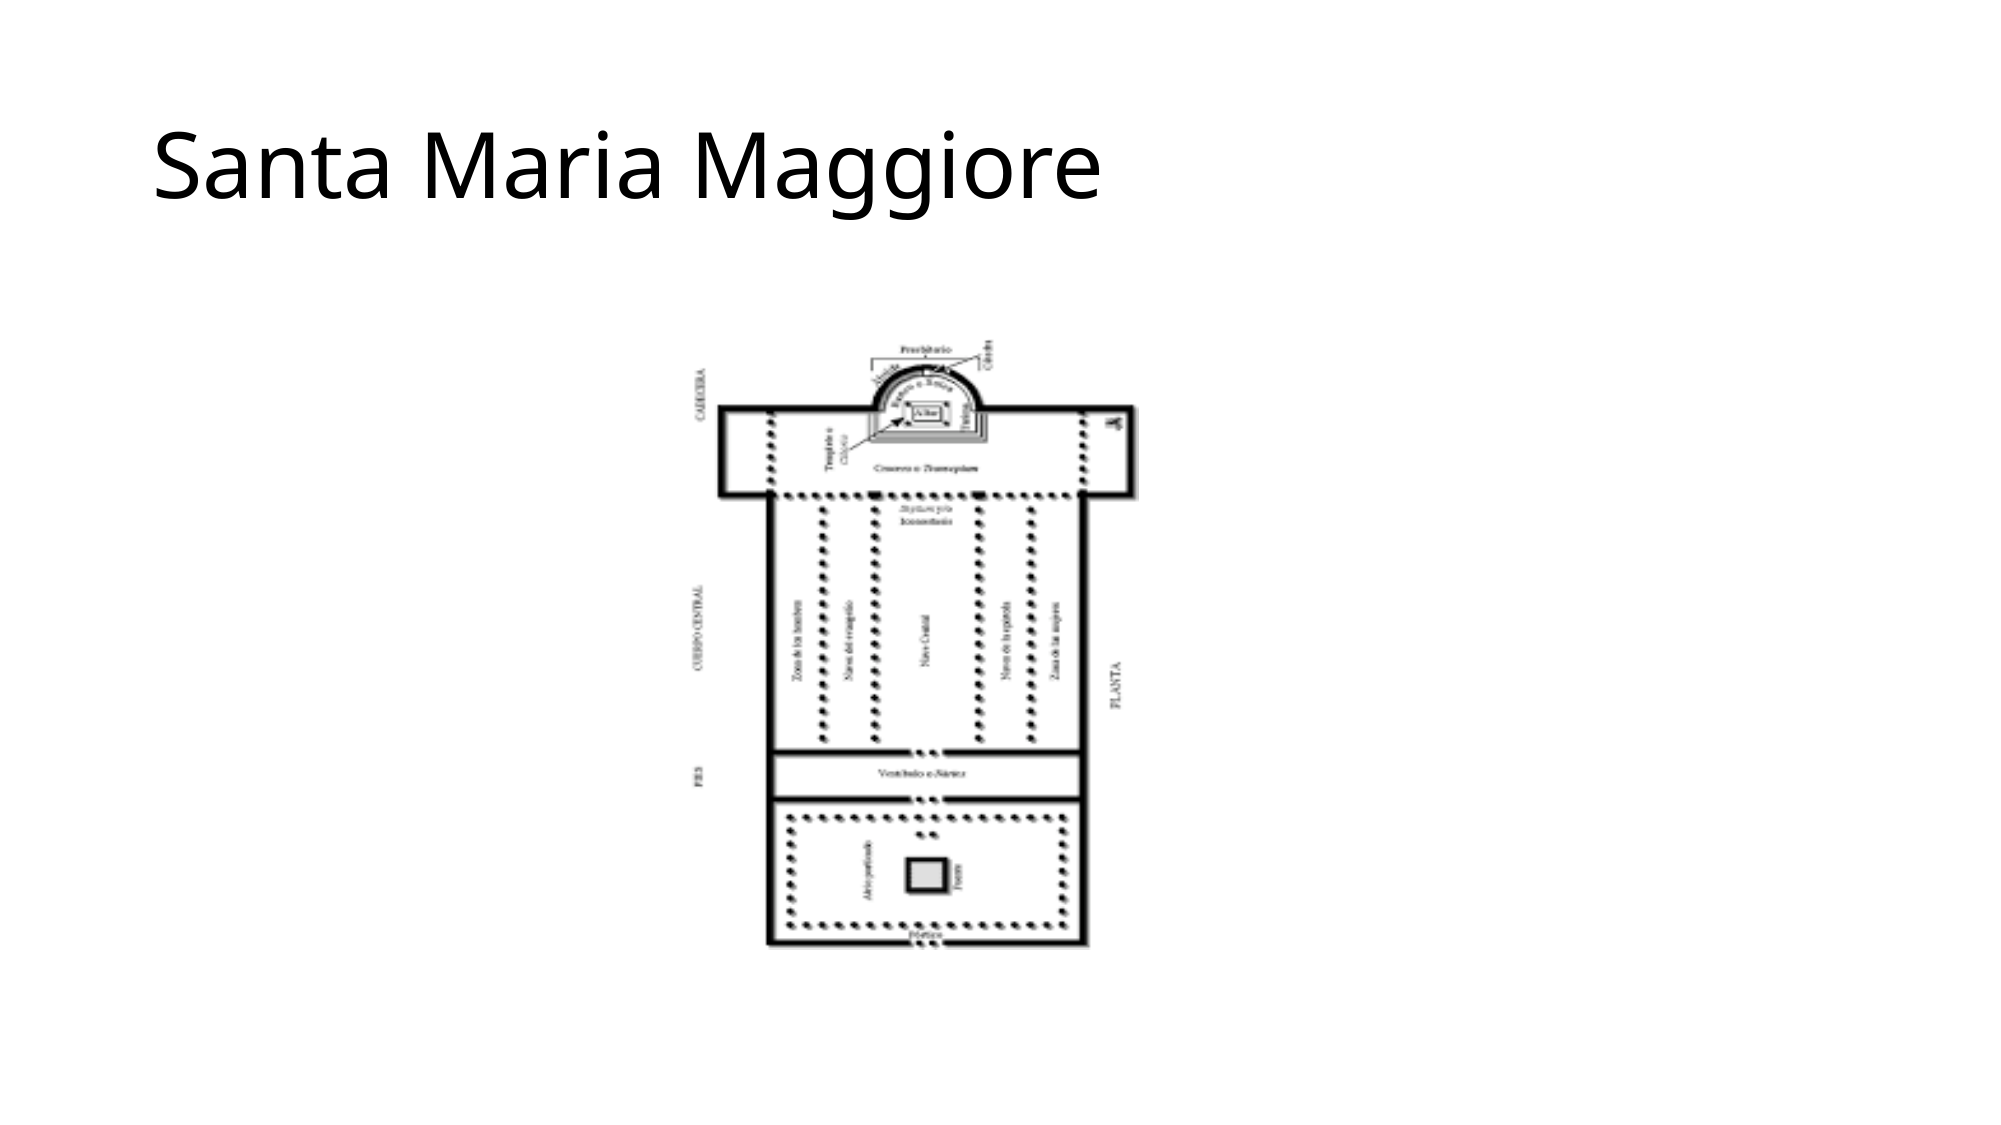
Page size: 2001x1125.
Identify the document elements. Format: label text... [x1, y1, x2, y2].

title Santa Maria Maggiore [137, 59, 1863, 278]
picture [688, 339, 1139, 950]
